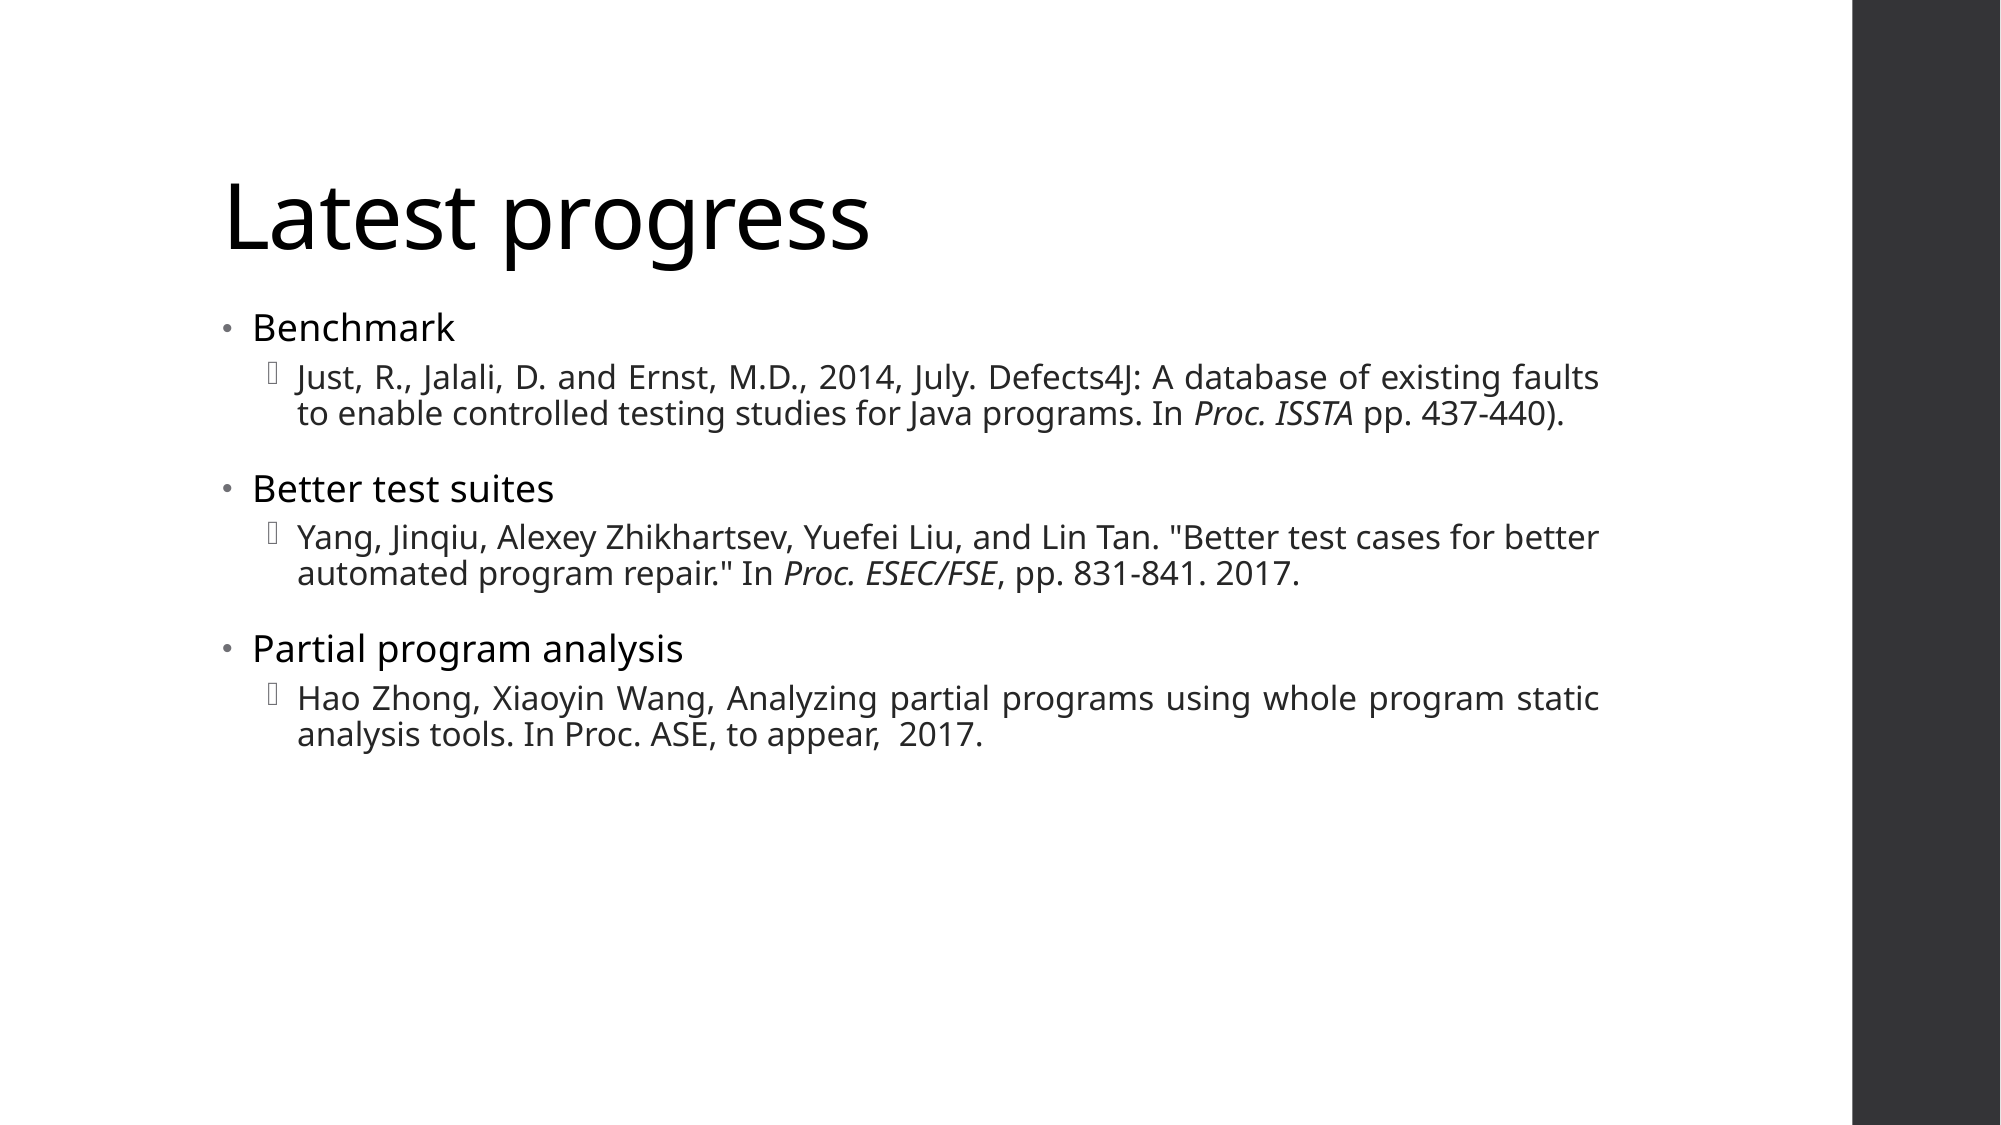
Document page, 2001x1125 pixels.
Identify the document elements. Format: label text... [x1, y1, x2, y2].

title Latest progress [206, 60, 1797, 278]
list Benchmark Just, R., Jalali, D. and Ernst, M.D., 2014, July. Defects4J: A database of existing faults to enable controlled testing studies for Java programs. In Proc. ISSTA pp. 437-440). Better test suites Yang, Jinqiu, Alexey Zhikhartsev, Yuefei Liu, and Lin Tan. "Better test cases for better automated program repair." In Proc. ESEC/FSE, pp. 831-841. 2017. Partial program analysis Hao Zhong, Xiaoyin Wang, Analyzing partial programs using whole program static analysis tools. In Proc. ASE, to appear, 2017. [206, 299, 1617, 1014]
